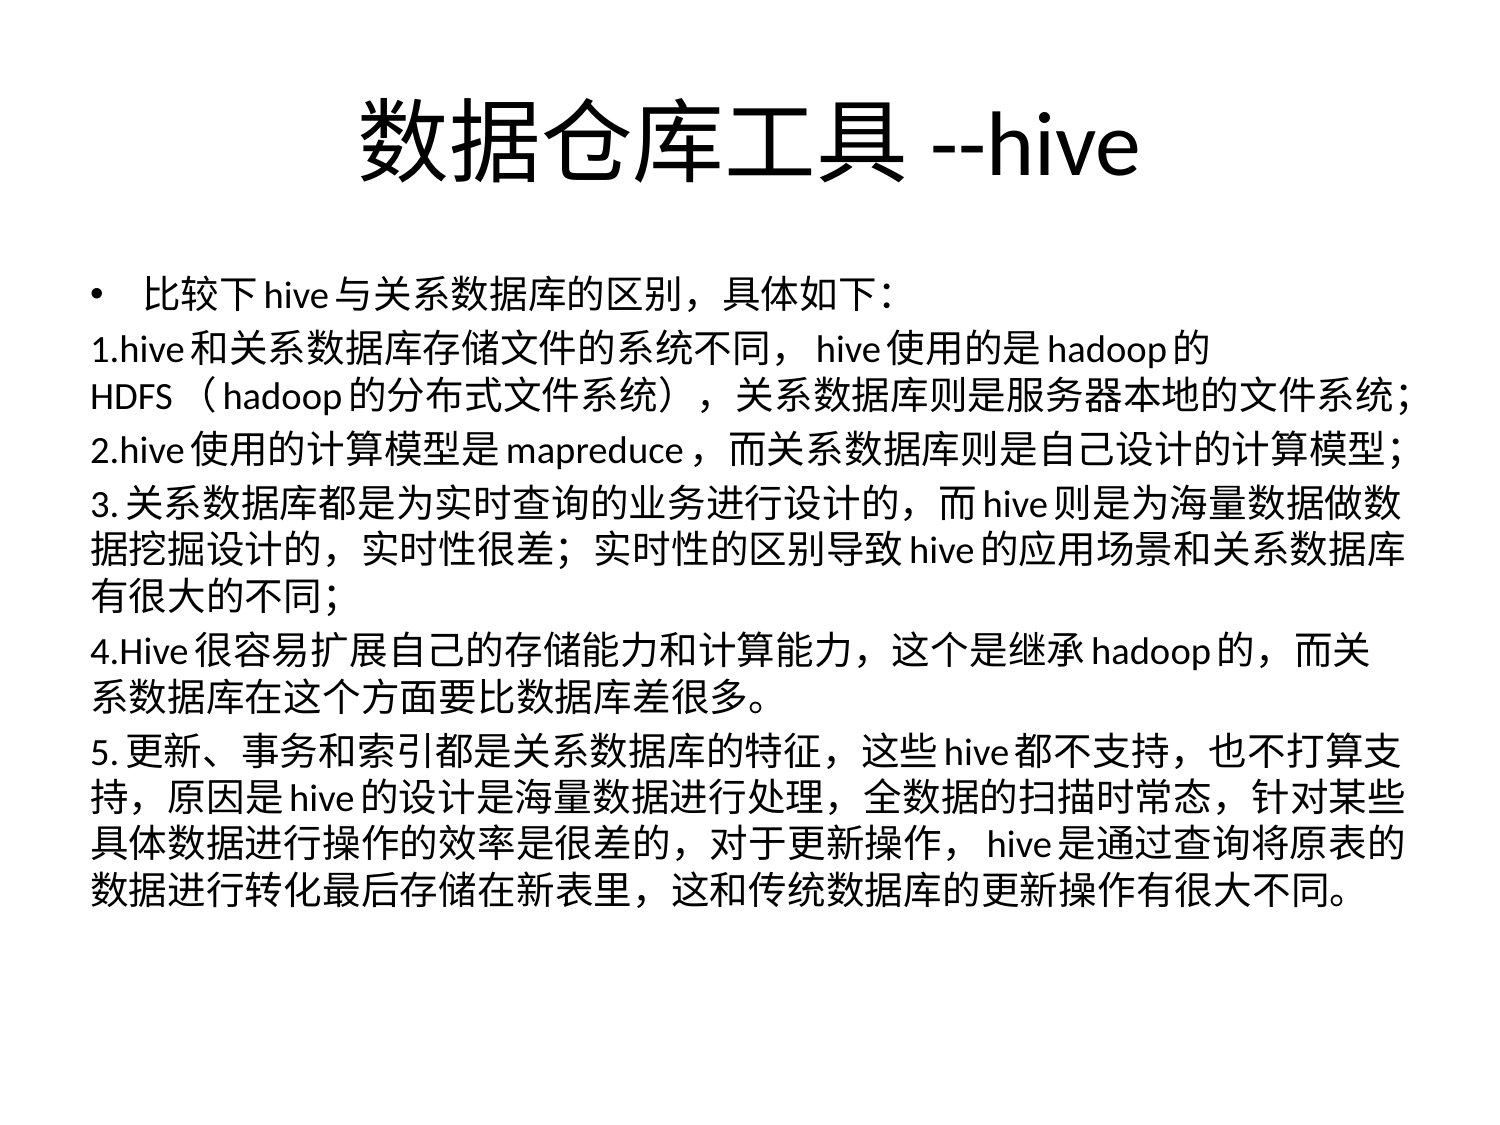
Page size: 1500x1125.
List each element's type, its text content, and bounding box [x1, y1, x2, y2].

title 数据仓库工具--hive [75, 45, 1425, 233]
list 比较下hive与关系数据库的区别，具体如下： 1.hive和关系数据库存储文件的系统不同，hive使用的是hadoop的HDFS（hadoop的分布式文件系统），关系数据库则是服务器本地的文件系统； 2.hive使用的计算模型是mapreduce，而关系数据库则是自己设计的计算模型； 3.关系数据库都是为实时查询的业务进行设计的，而hive则是为海量数据做数据挖掘设计的，实时性很差；实时性的区别导致hive的应用场景和关系数据库有很大的不同； 4.Hive很容易扩展自己的存储能力和计算能力，这个是继承hadoop的，而关系数据库在这个方面要比数据库差很多。 5.更新、事务和索引都是关系数据库的特征，这些hive都不支持，也不打算支持，原因是hive的设计是海量数据进行处理，全数据的扫描时常态，针对某些具体数据进行操作的效率是很差的，对于更新操作，hive是通过查询将原表的数据进行转化最后存储在新表里，这和传统数据库的更新操作有很大不同。 [75, 262, 1425, 1005]
